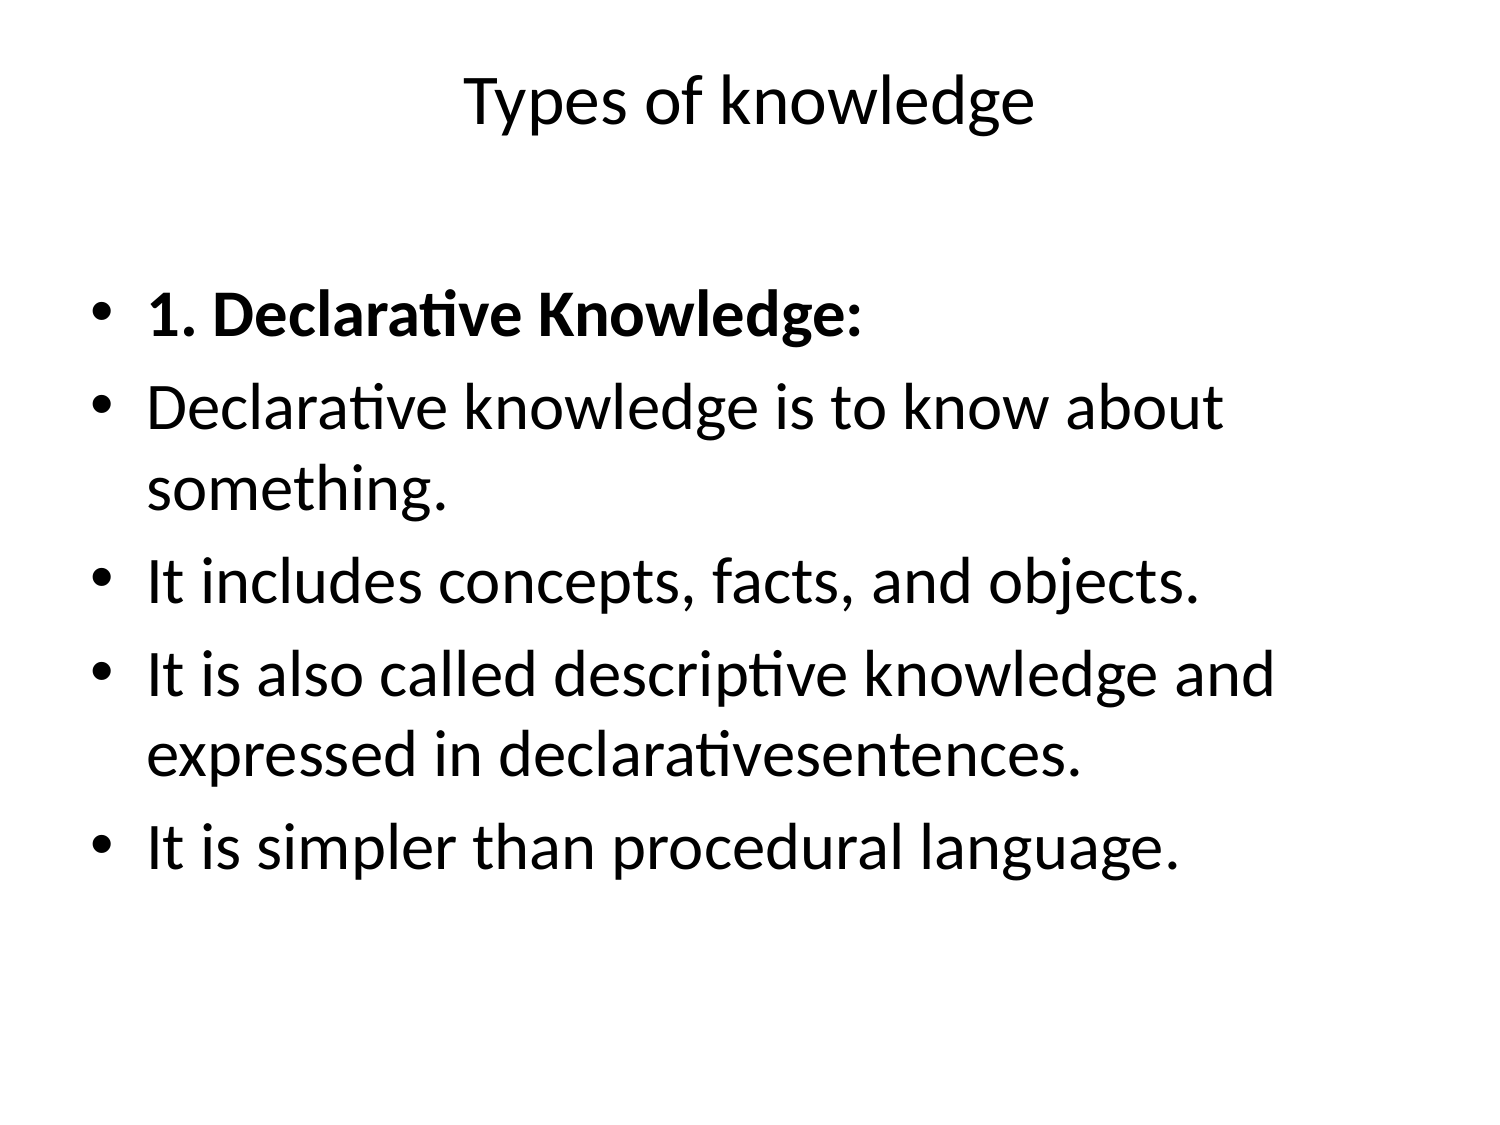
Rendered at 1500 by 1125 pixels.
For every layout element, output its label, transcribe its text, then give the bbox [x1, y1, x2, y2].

list 1. Declarative Knowledge: Declarative knowledge is to know about something. It includes concepts, facts, and objects. It is also called descriptive knowledge and expressed in declarativesentences. It is simpler than procedural language. [75, 262, 1425, 1005]
title Types of knowledge [75, 45, 1425, 233]
